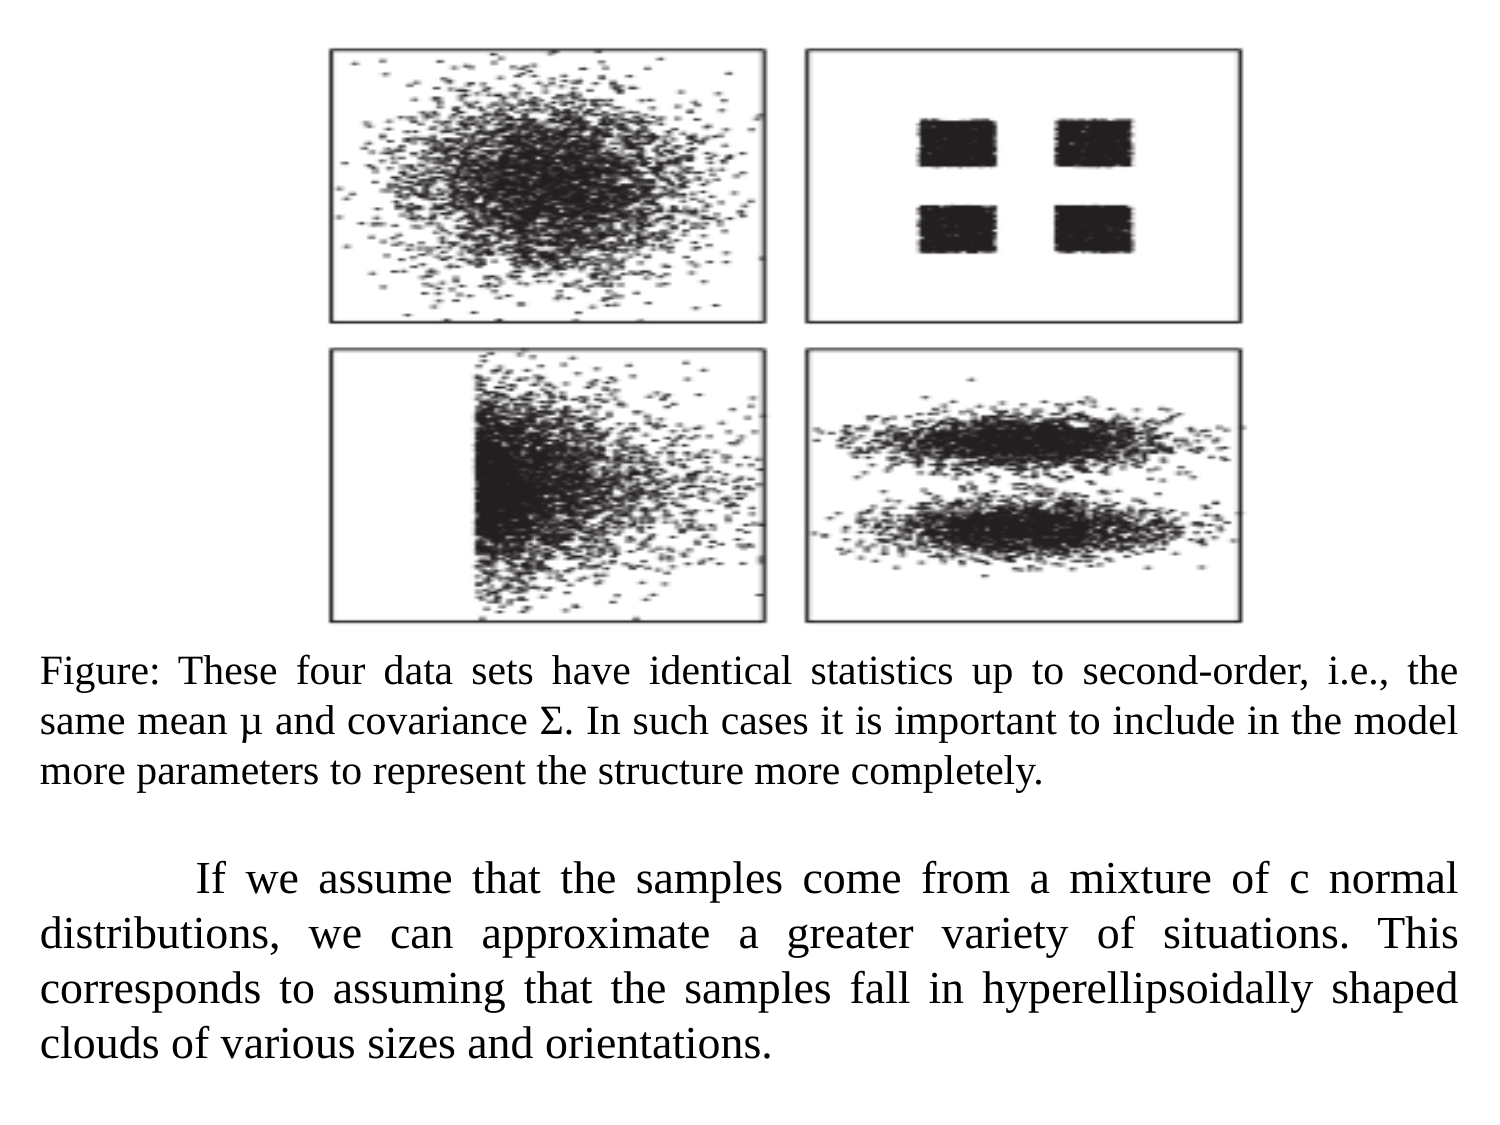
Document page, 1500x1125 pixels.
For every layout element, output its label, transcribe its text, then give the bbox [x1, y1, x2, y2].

text_box Figure: These four data sets have identical statistics up to second-order, i.e., the same mean µ and covariance Σ. In such cases it is important to include in the model more parameters to represent the structure more completely. If we assume that the samples come from a mixture of c normal distributions, we can approximate a greater variety of situations. This corresponds to assuming that the samples fall in hyperellipsoidally shaped clouds of various sizes and orientations. [24, 30, 1475, 1075]
picture [299, 37, 1263, 638]
